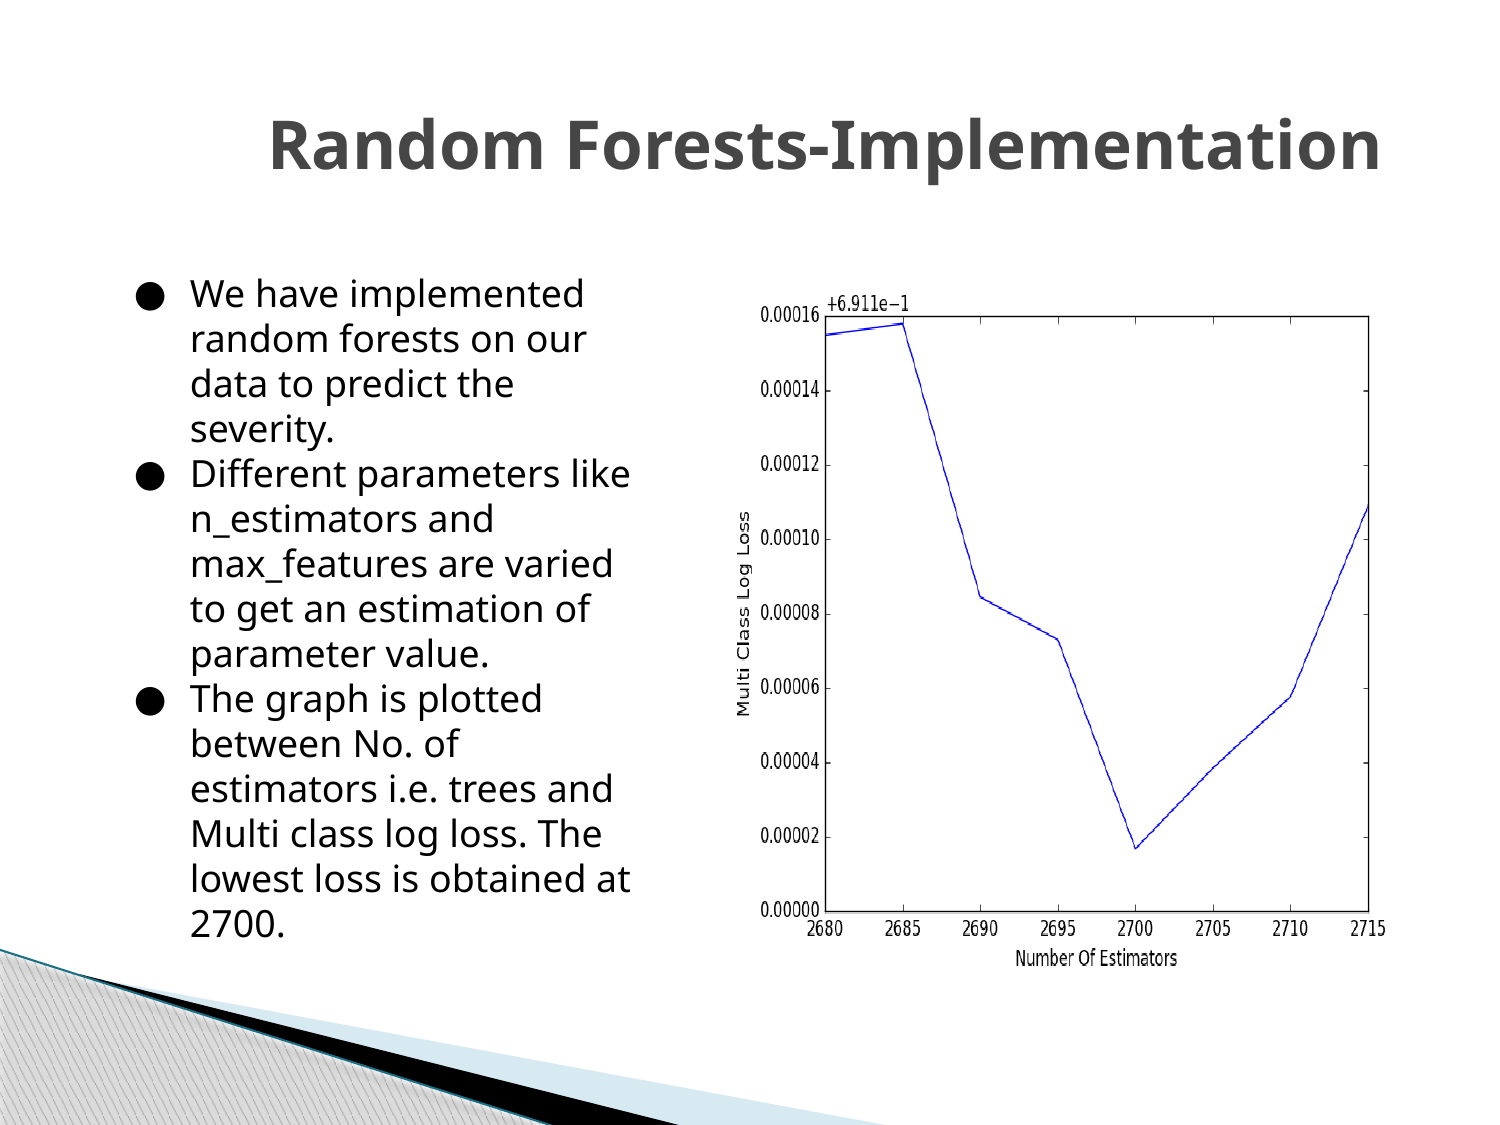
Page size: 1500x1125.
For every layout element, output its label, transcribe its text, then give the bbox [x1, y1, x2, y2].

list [737, 242, 1438, 986]
text_box We have implemented random forests on our data to predict the severity. Different parameters like n_estimators and max_features are varied to get an estimation of parameter value. The graph is plotted between No. of estimators i.e. trees and Multi class log loss. The lowest loss is obtained at 2700. [99, 262, 663, 914]
title Random Forests-Implementation [75, 45, 1425, 233]
